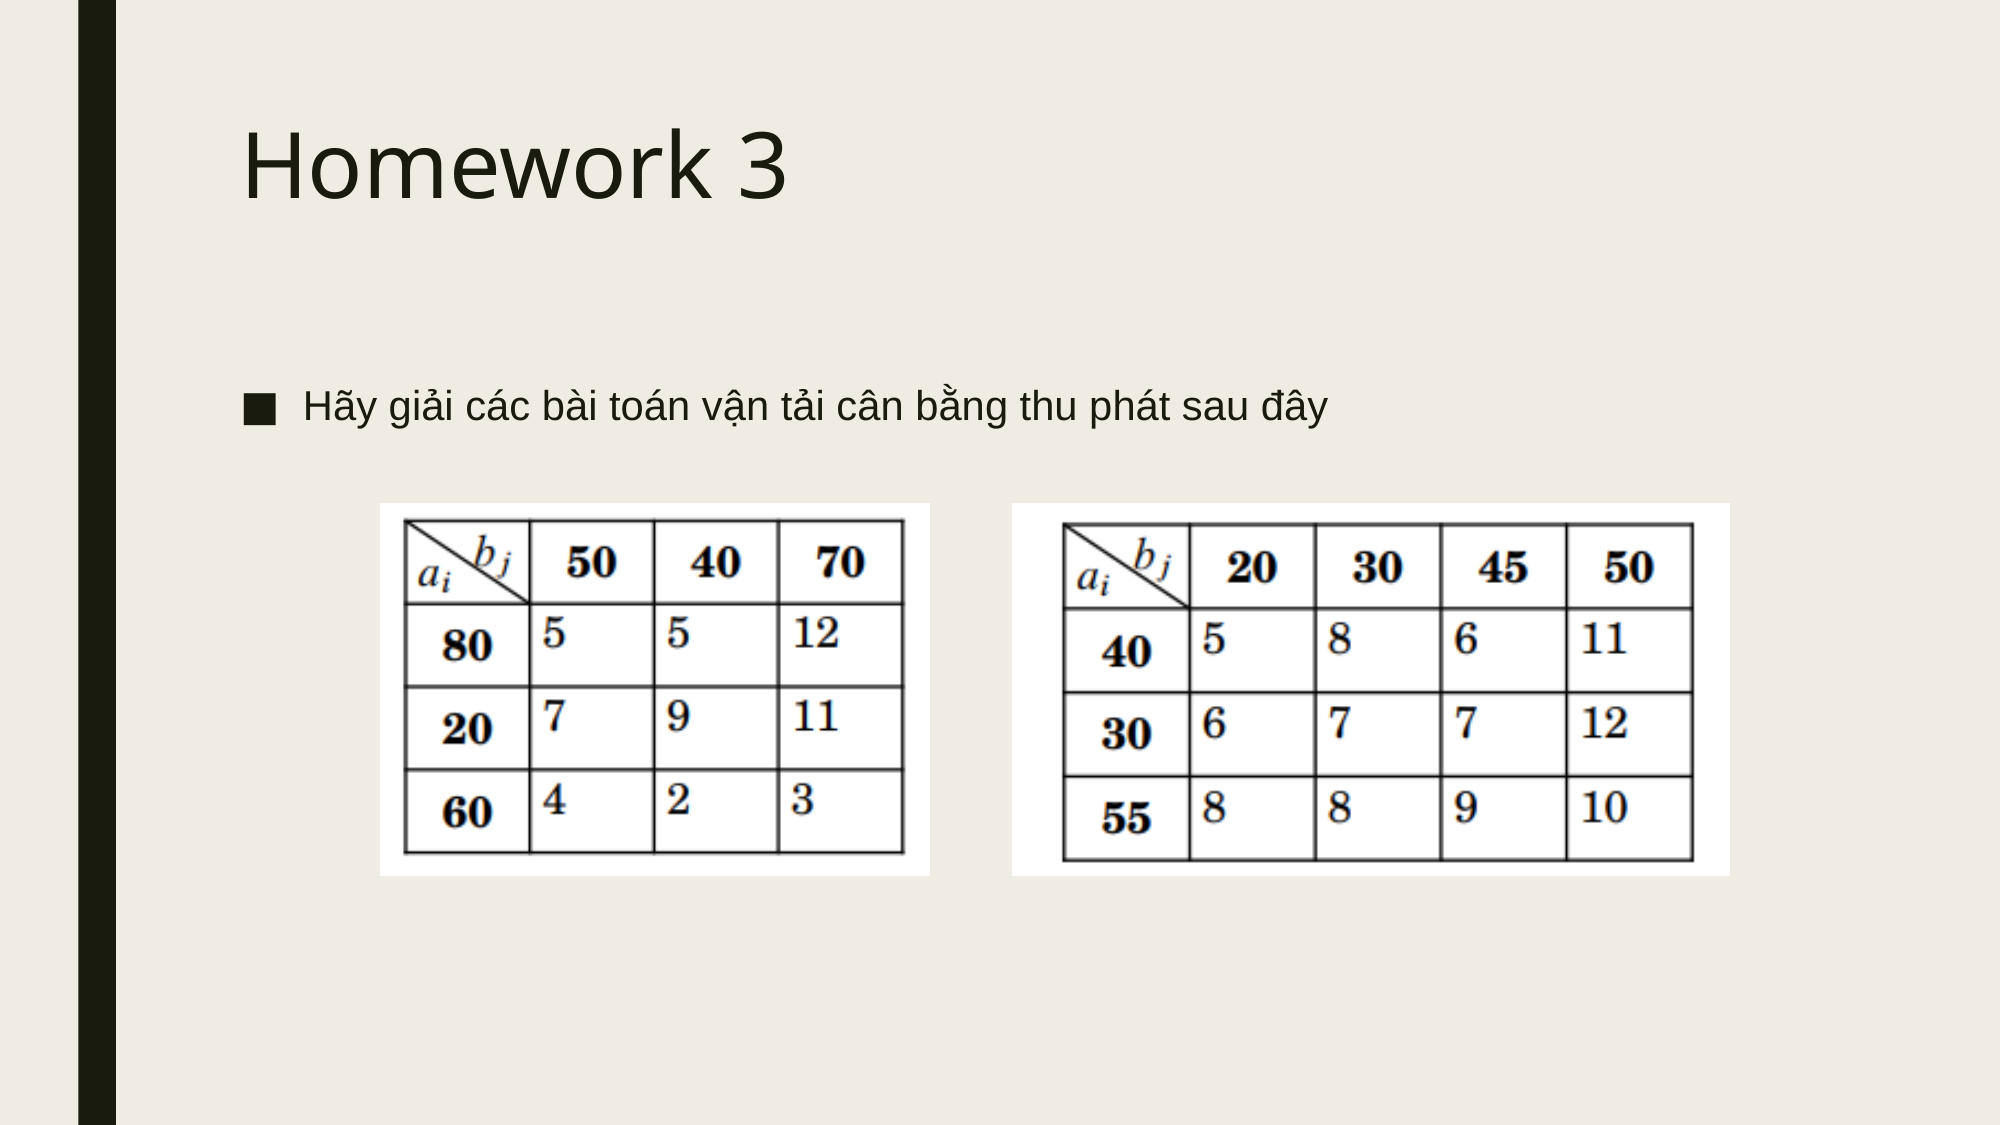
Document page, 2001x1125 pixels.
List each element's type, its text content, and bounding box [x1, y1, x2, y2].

picture [380, 503, 930, 876]
picture [1012, 503, 1730, 876]
list Hãy giải các bài toán vận tải cân bằng thu phát sau đây [225, 375, 1800, 963]
title Homework 3 [225, 112, 1800, 357]
